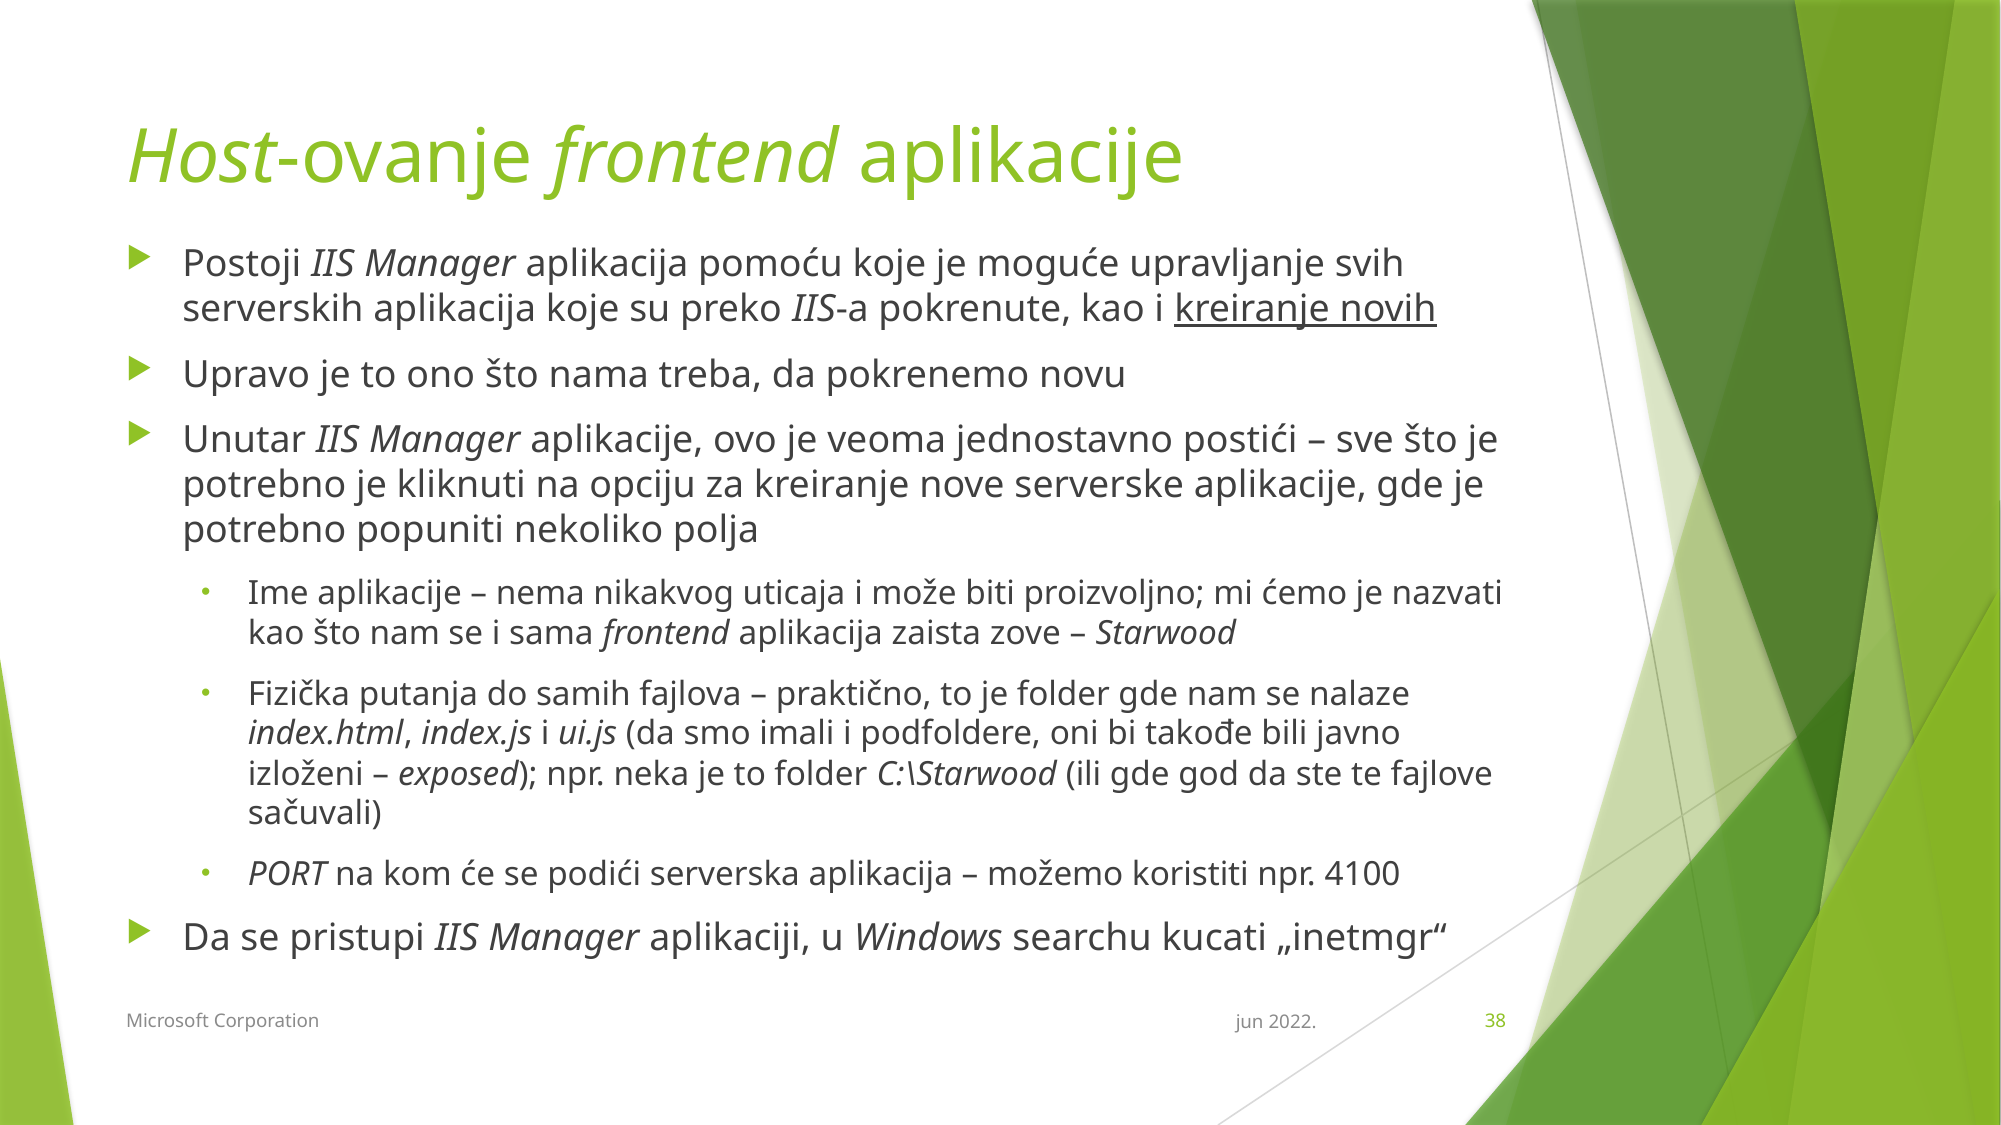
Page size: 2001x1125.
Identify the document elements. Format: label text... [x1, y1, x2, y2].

title Host-ovanje frontend aplikacije [111, 99, 1522, 212]
footer Microsoft Corporation [111, 991, 1145, 1051]
list Postoji IIS Manager aplikacija pomoću koje je moguće upravljanje svih serverskih aplikacija koje su preko IIS-a pokrenute, kao i kreiranje novih Upravo je to ono što nama treba, da pokrenemo novu Unutar IIS Manager aplikacije, ovo je veoma jednostavno postići – sve što je potrebno je kliknuti na opciju za kreiranje nove serverske aplikacije, gde je potrebno popuniti nekoliko polja Ime aplikacije – nema nikakvog uticaja i može biti proizvoljno; mi ćemo je nazvati kao što nam se i sama frontend aplikacija zaista zove – Starwood Fizička putanja do samih fajlova – praktično, to je folder gde nam se nalaze index.html, index.js i ui.js (da smo imali i podfoldere, oni bi takođe bili javno izloženi – exposed); npr. neka je to folder C:\Starwood (ili gde god da ste te fajlove sačuvali) PORT na kom će se podići serverska aplikacija – možemo koristiti npr. 4100 Da se pristupi IIS Manager aplikaciji, u Windows searchu kucati „inetmgr“ [111, 231, 1522, 992]
slide_number 38 [1409, 991, 1522, 1051]
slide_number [1181, 991, 1332, 1051]
